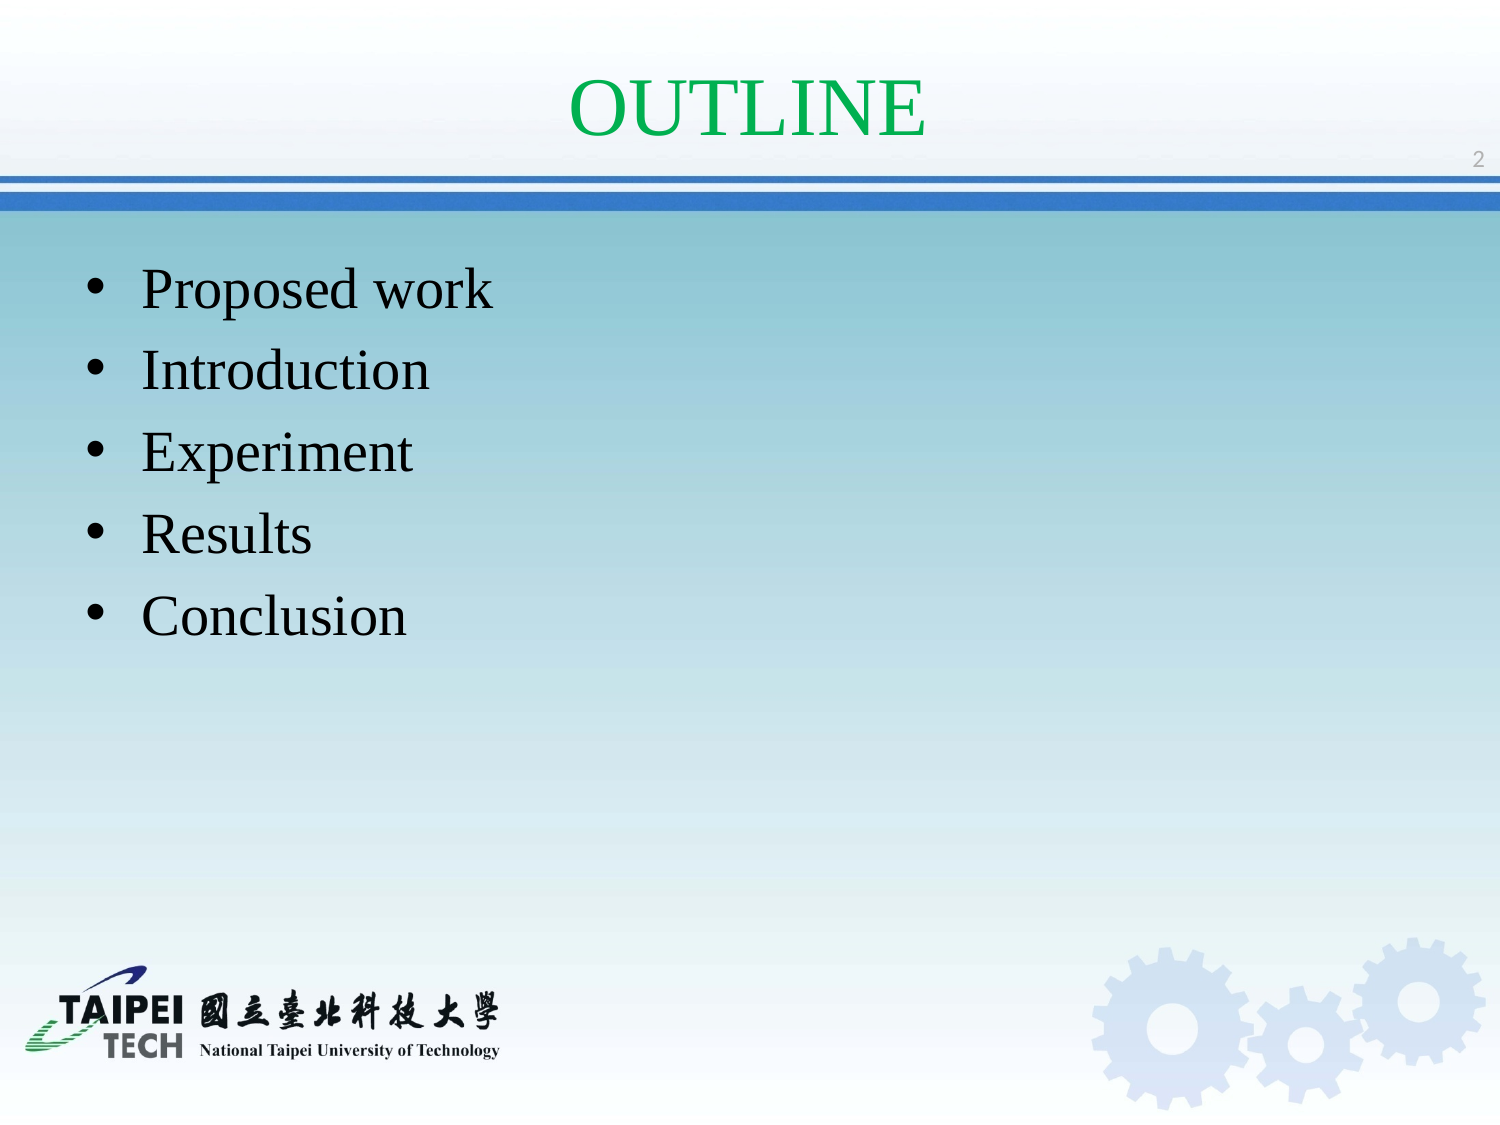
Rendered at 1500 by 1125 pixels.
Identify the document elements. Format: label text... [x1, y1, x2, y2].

picture [0, 0, 1500, 1124]
list Proposed work Introduction Experiment Results Conclusion [70, 160, 1421, 929]
title OUTLINE [1, 8, 1495, 197]
slide_number 2 [1149, 127, 1500, 188]
